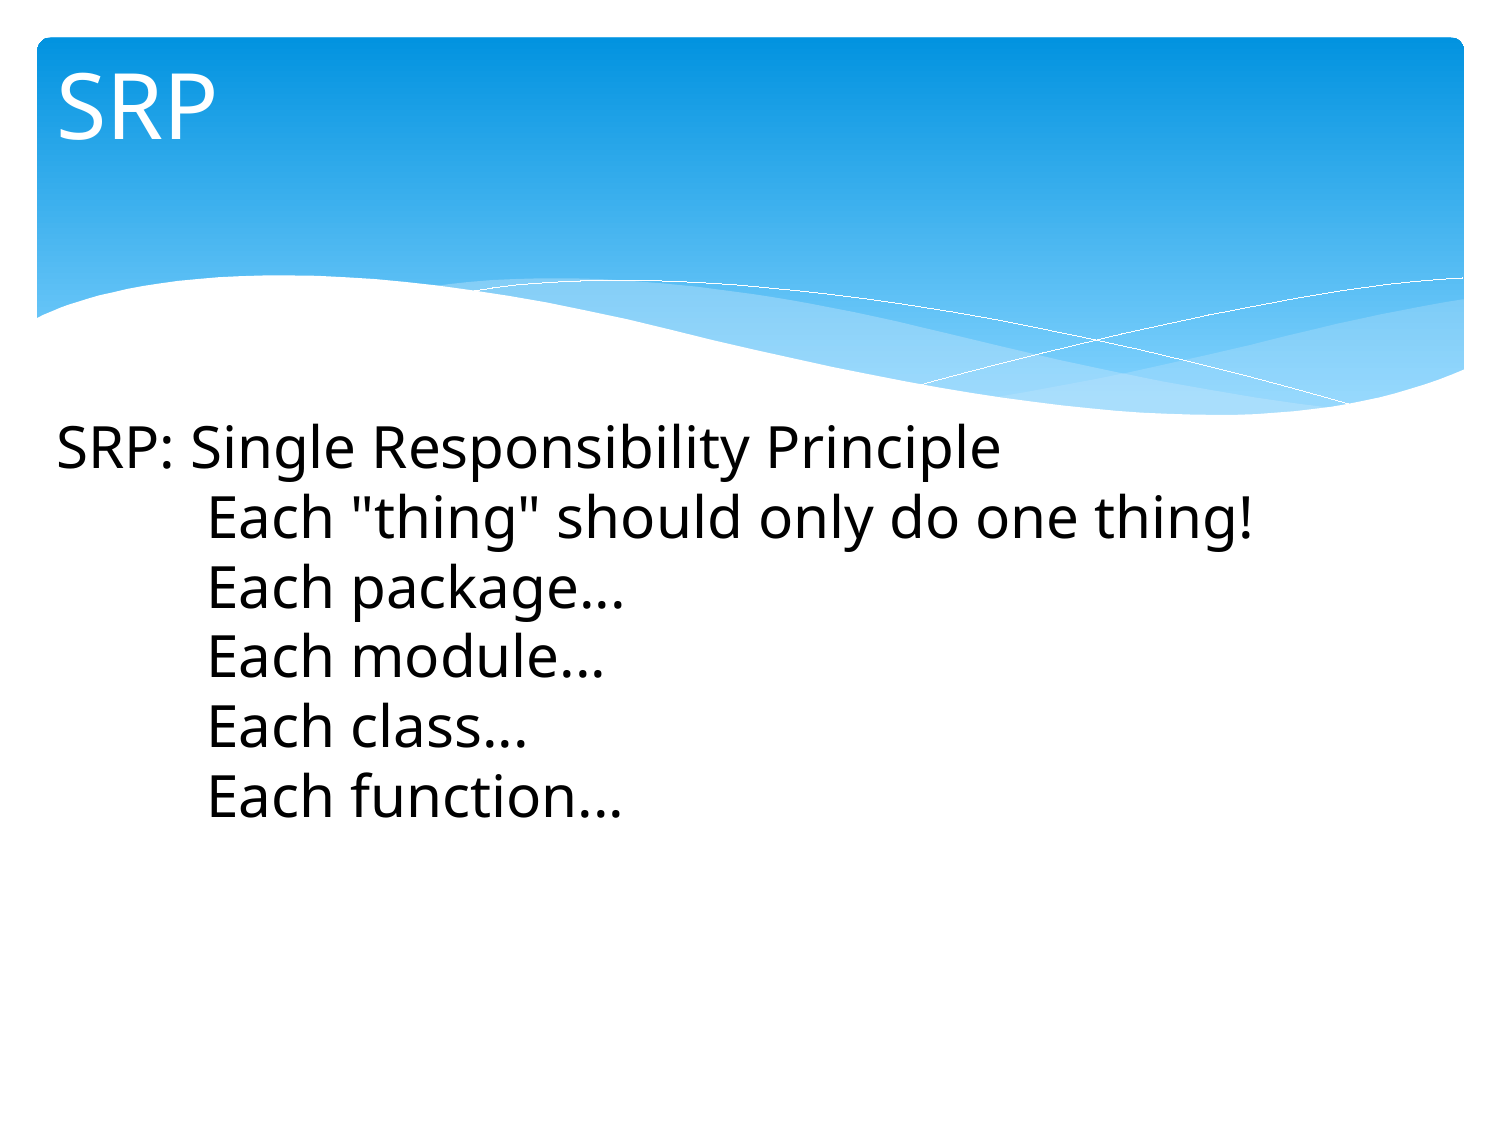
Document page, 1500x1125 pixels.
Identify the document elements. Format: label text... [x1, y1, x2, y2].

text_box SRP: Single Responsibility Principle Each "thing" should only do one thing! Each package... Each module... Each class... Each function... [41, 402, 1403, 907]
title SRP [41, 40, 1459, 260]
